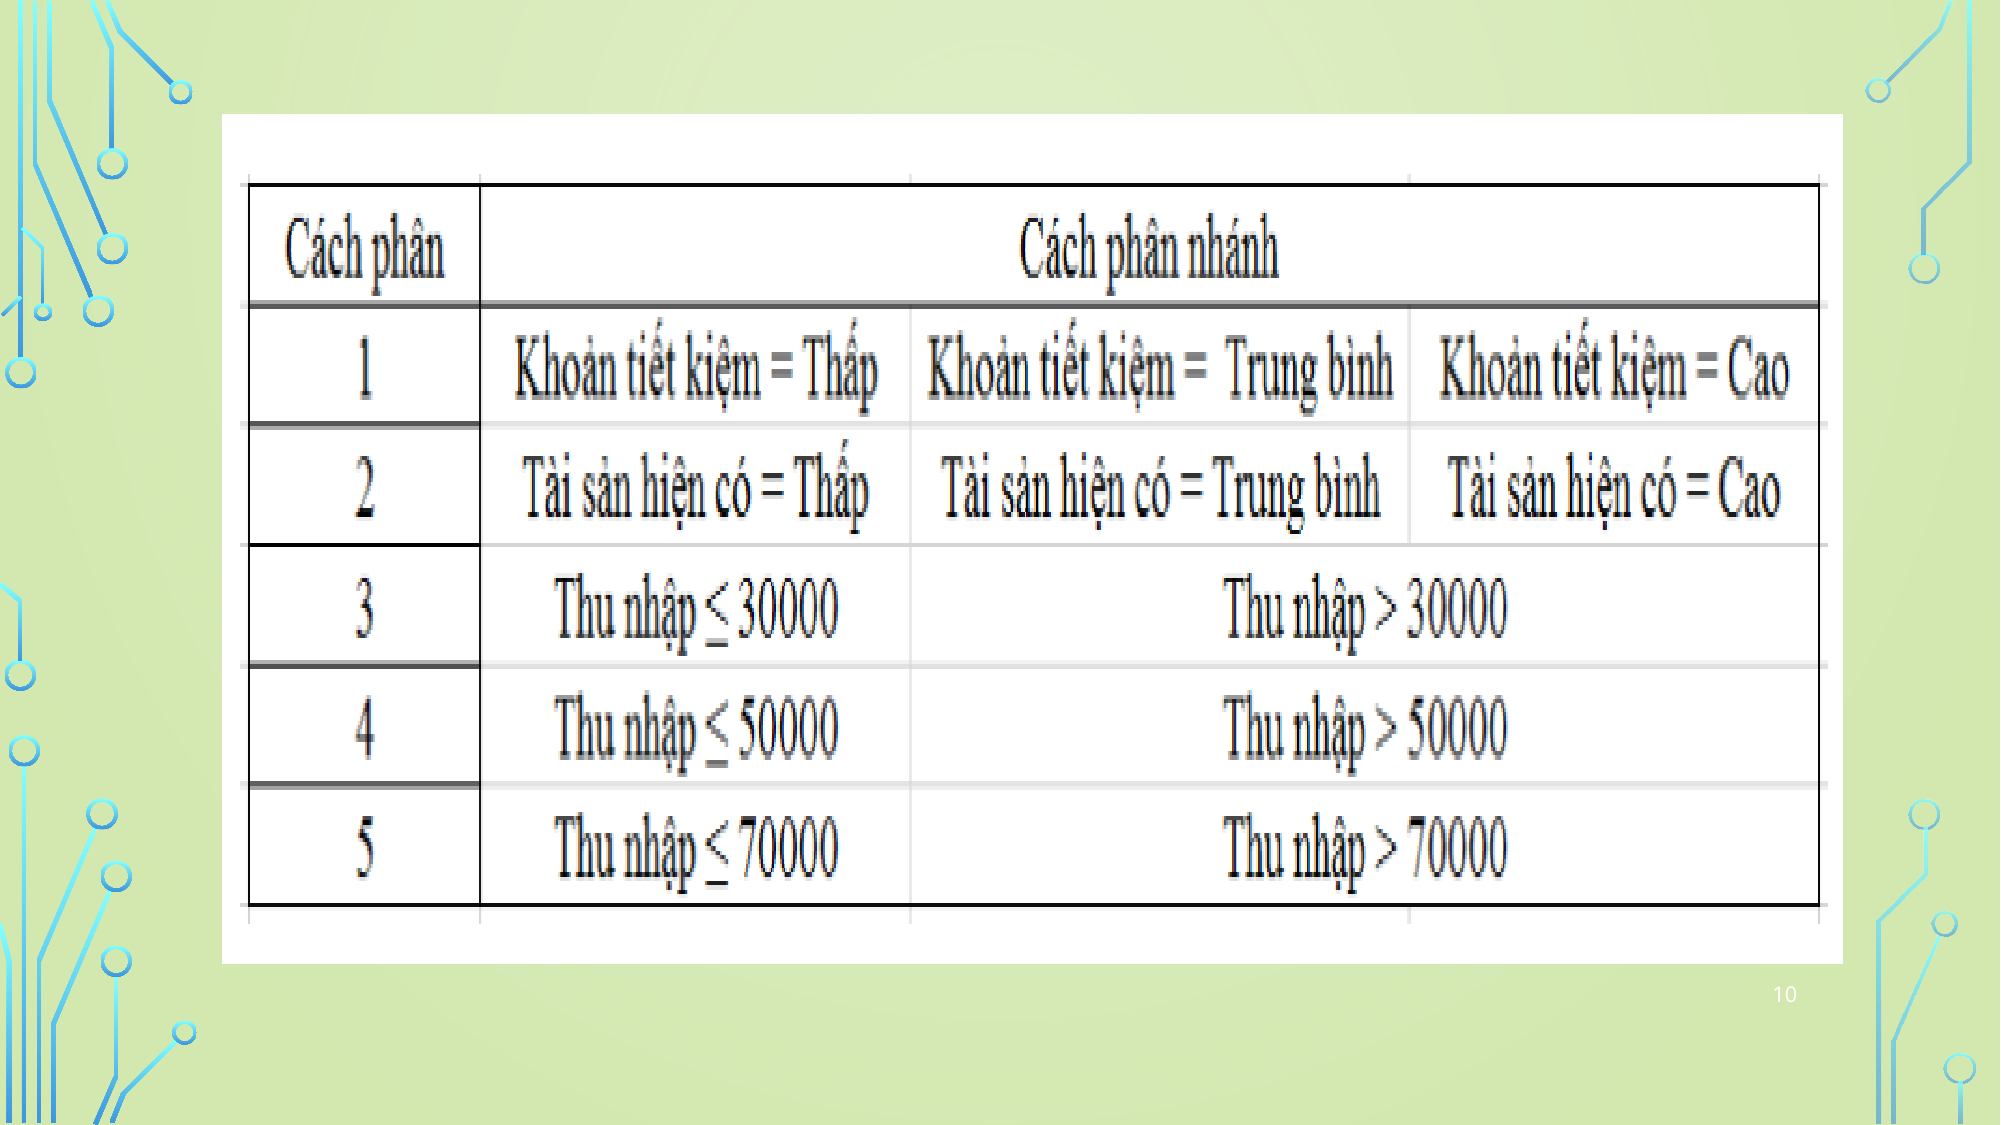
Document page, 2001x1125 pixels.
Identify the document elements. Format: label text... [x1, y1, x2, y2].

picture [222, 114, 1844, 964]
slide_number 10 [1685, 965, 1813, 1025]
